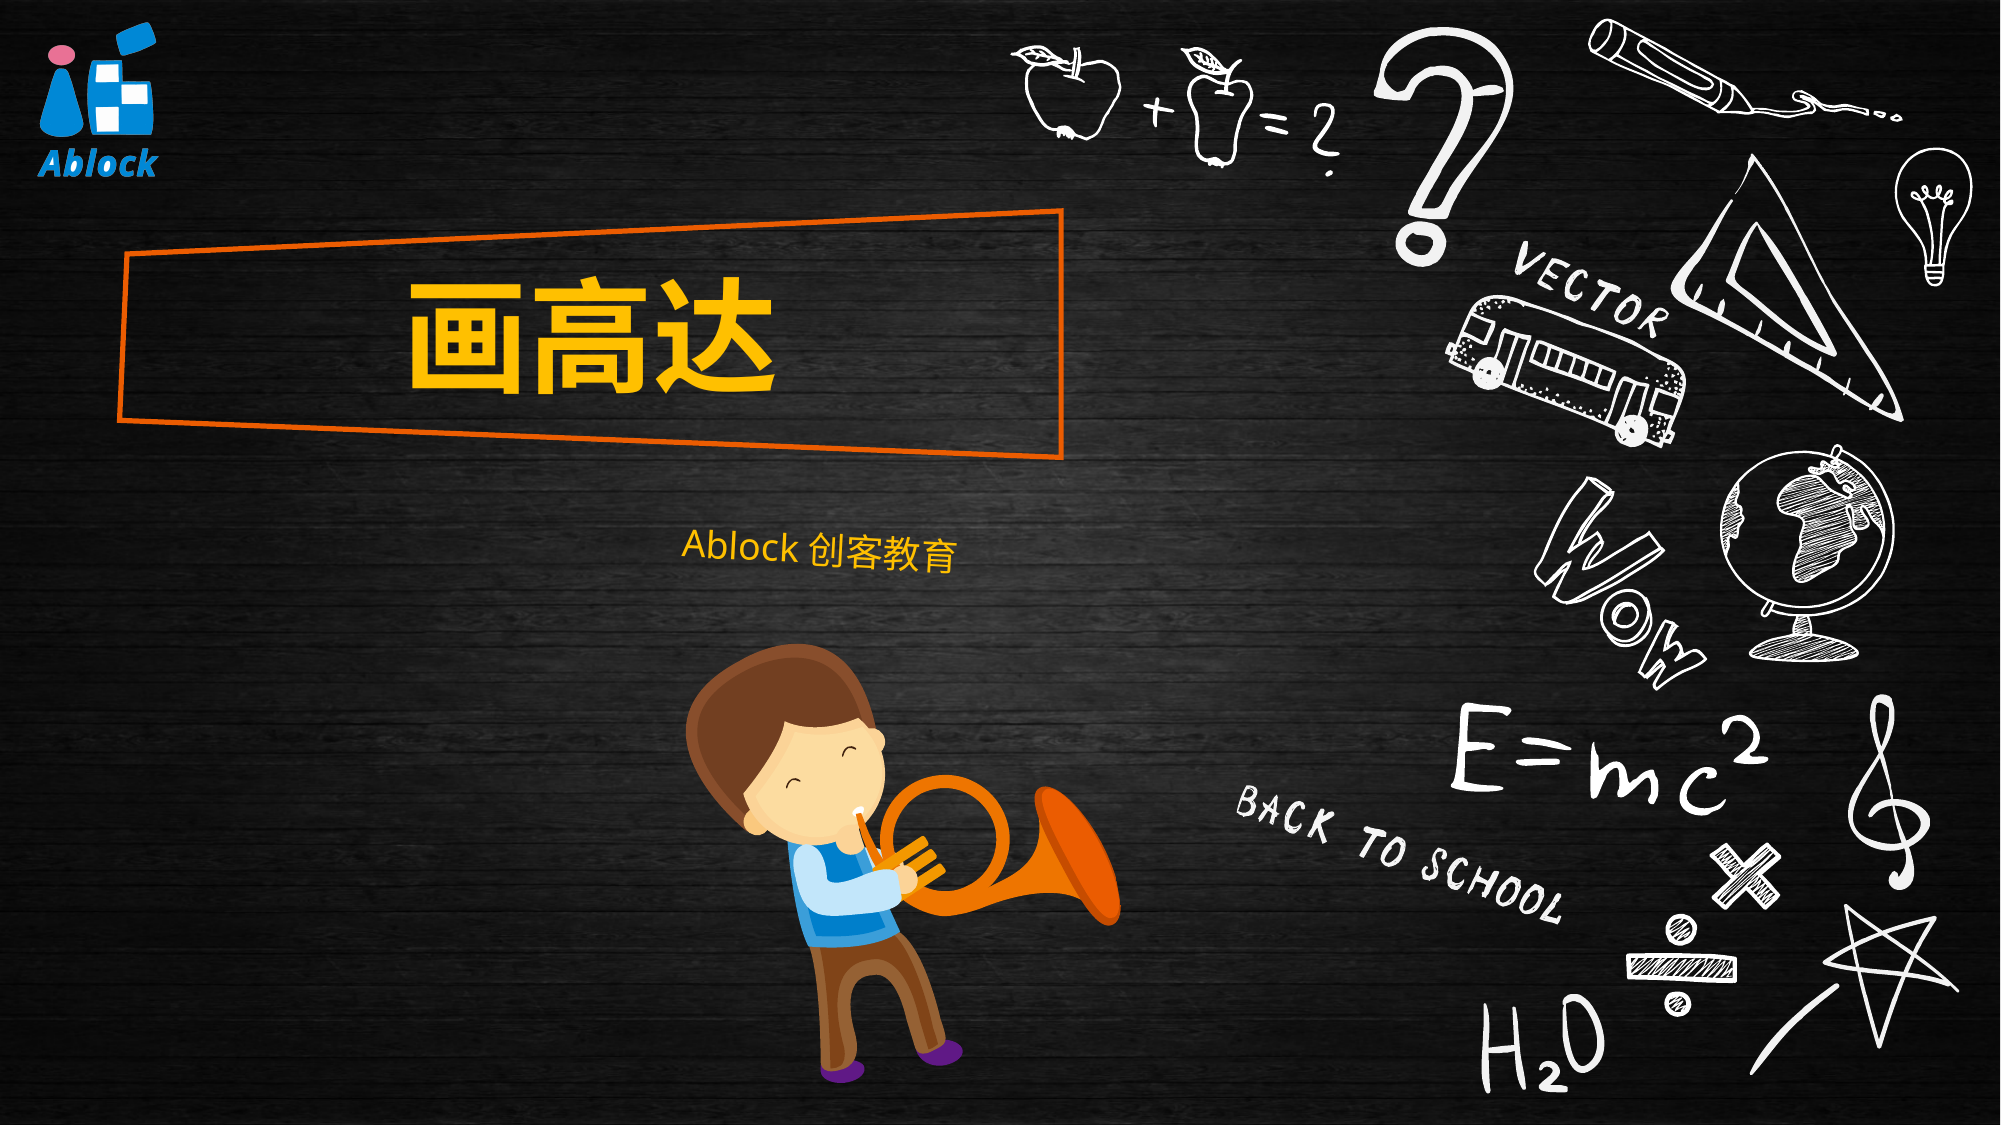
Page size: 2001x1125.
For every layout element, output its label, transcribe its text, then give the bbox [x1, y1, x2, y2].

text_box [1533, 484, 1720, 684]
text_box [1894, 147, 1973, 287]
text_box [1373, 26, 1515, 268]
text_box Ablock创客教育 [665, 511, 975, 587]
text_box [1749, 904, 1960, 1075]
text_box [1709, 842, 1782, 910]
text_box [1450, 701, 1770, 817]
text_box [118, 209, 1063, 459]
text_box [1481, 994, 1605, 1094]
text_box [1010, 44, 1341, 178]
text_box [1706, 167, 1853, 474]
text_box [1720, 455, 1895, 663]
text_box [1588, 18, 1903, 122]
picture [0, 0, 2001, 1125]
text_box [1625, 913, 1737, 1017]
